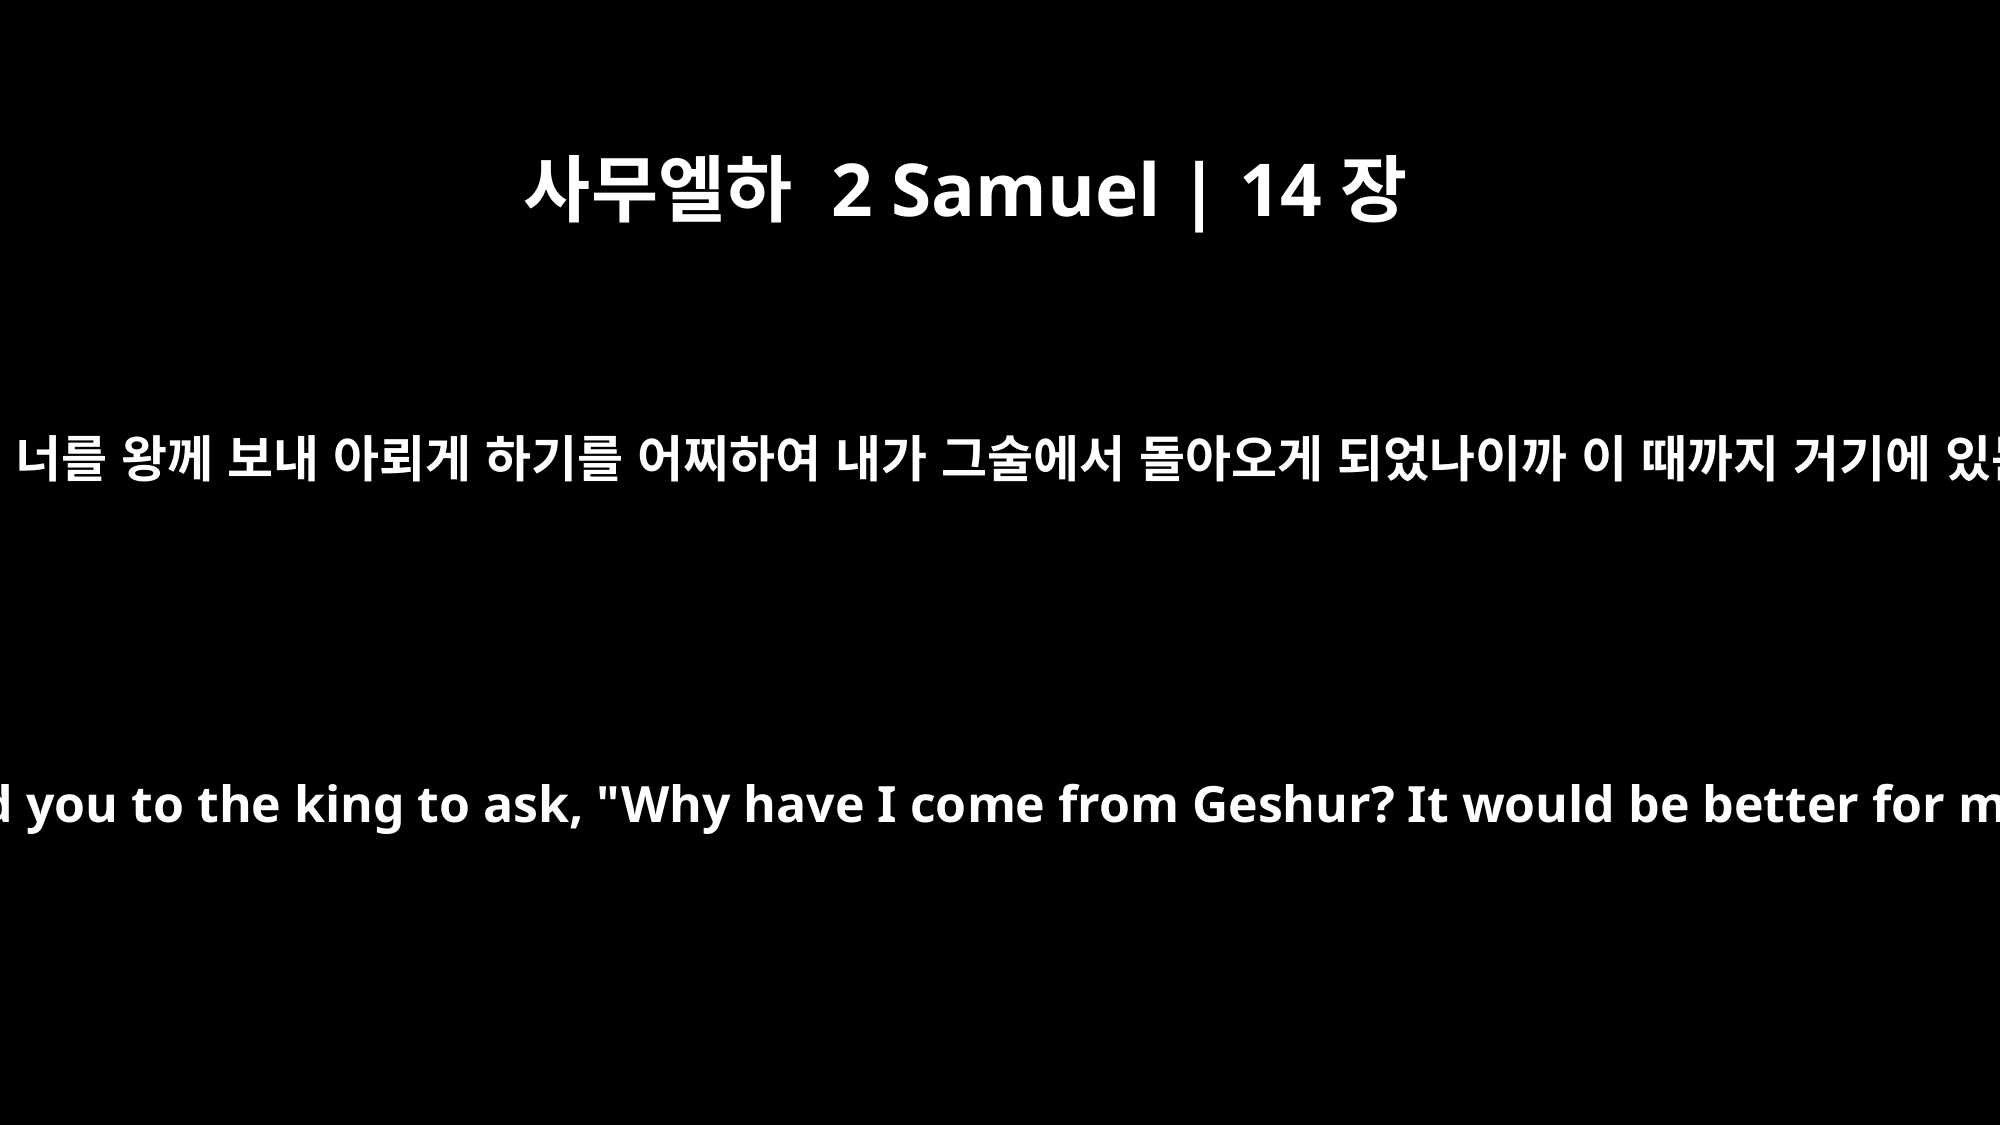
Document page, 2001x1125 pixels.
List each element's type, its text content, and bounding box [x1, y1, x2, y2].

text_box 32 압살롬이 요압에게 대답하되 내가 일찍이 사람을 네게 보내 너를 이리로 오라고 청한 것은 내가 너를 왕께 보내 아뢰게 하기를 어찌하여 내가 그술에서 돌아오게 되었나이까 이 때까지 거기에 있는 것이 내게 나았으리이다 하려 함이로라 이제는 네가 나로 하여금 왕의 얼굴을 볼 수 있게 하라 내가 만일 죄가 있으면 왕이 나를 죽이시는 것이 옳으니라 하는지라 [0, 359, 2000, 555]
text_box Absalom said to Joab, "Look, I sent word to you and said, `Come here so I can send you to the king to ask, "Why have I come from Geshur? It would be better for me if I were still there!"' Now then, I want to see the king's face, and if I am guilty of anything, let him put me to death." [0, 764, 2000, 900]
text_box 사무엘하 2 Samuel | 14장 [509, 136, 1423, 239]
